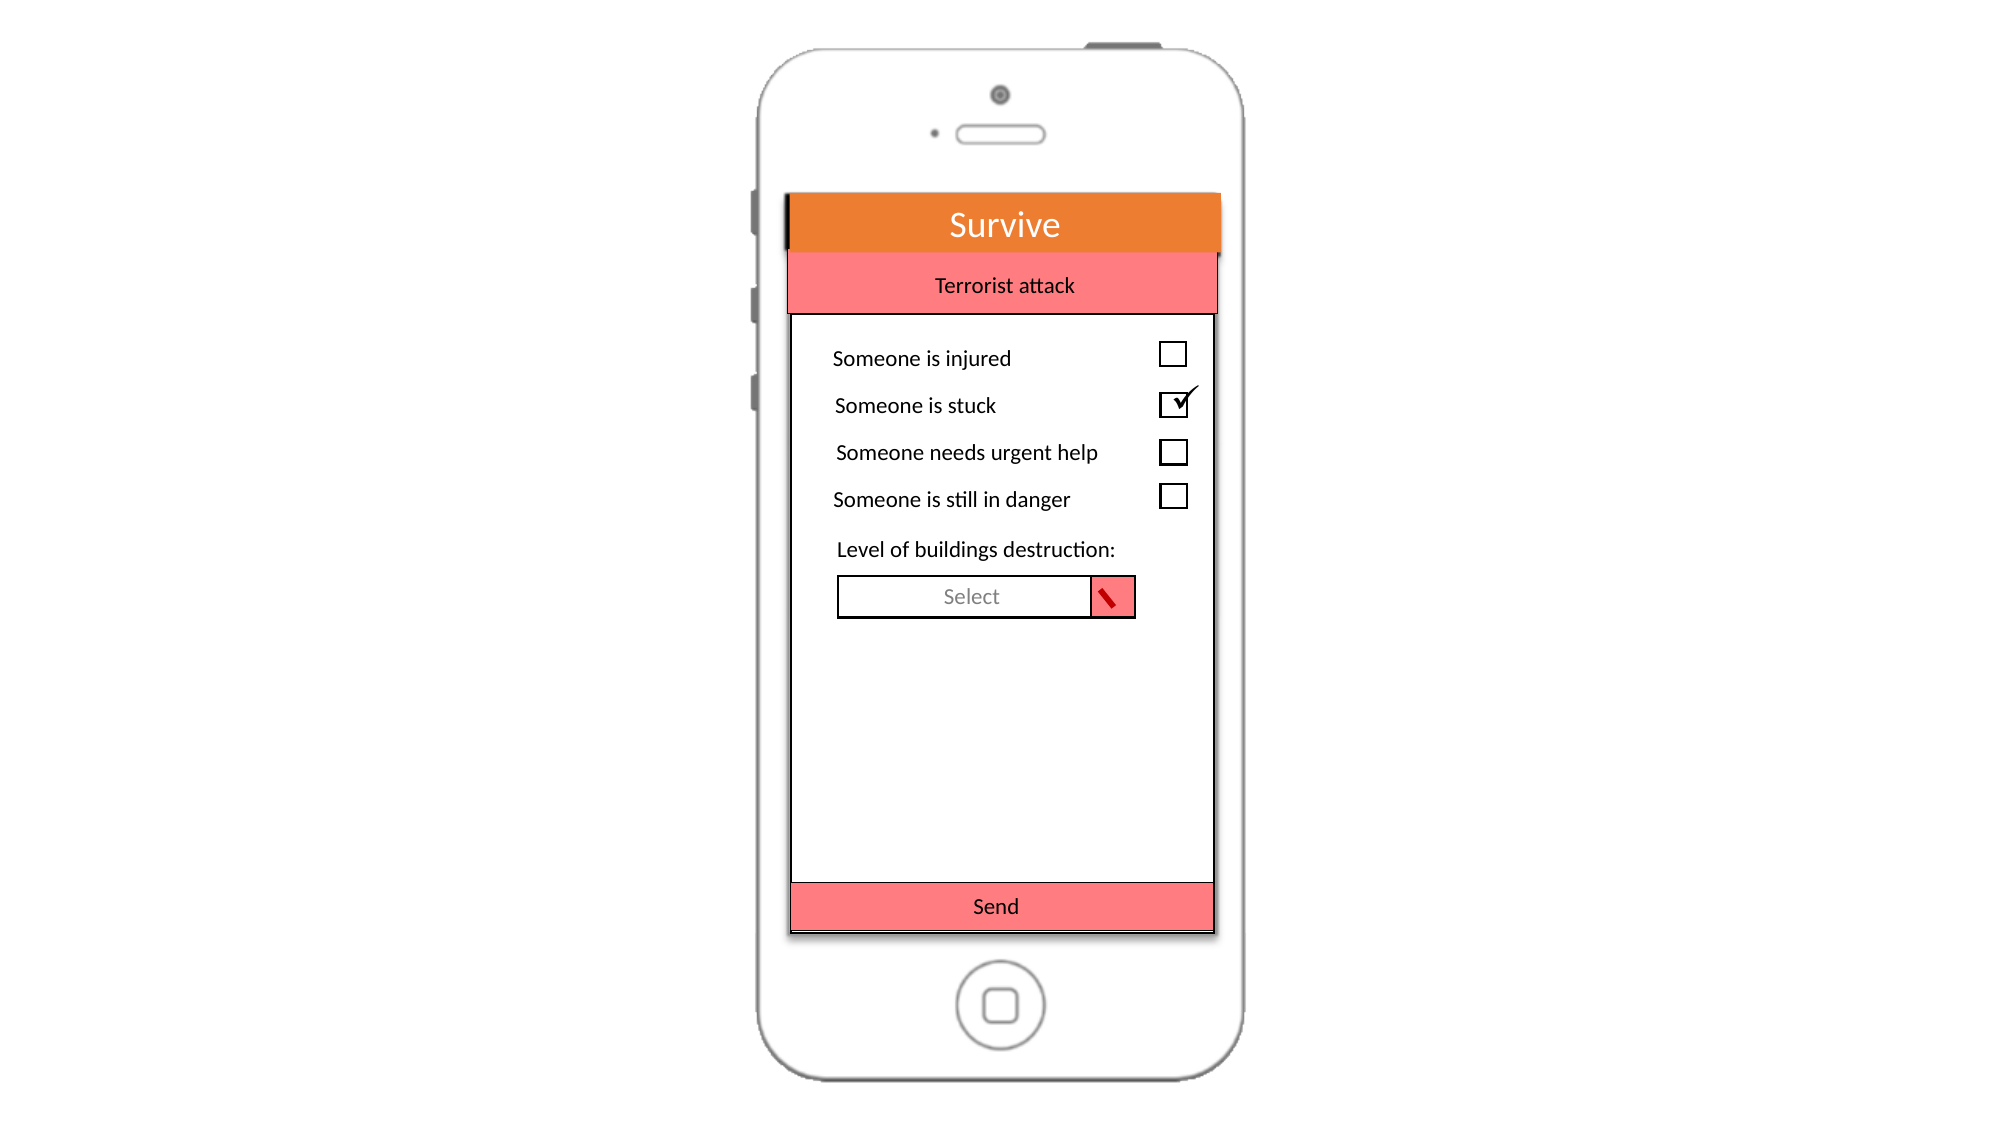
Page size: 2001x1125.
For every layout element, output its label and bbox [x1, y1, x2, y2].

text_box [837, 575, 1135, 618]
picture [745, 39, 1254, 1086]
